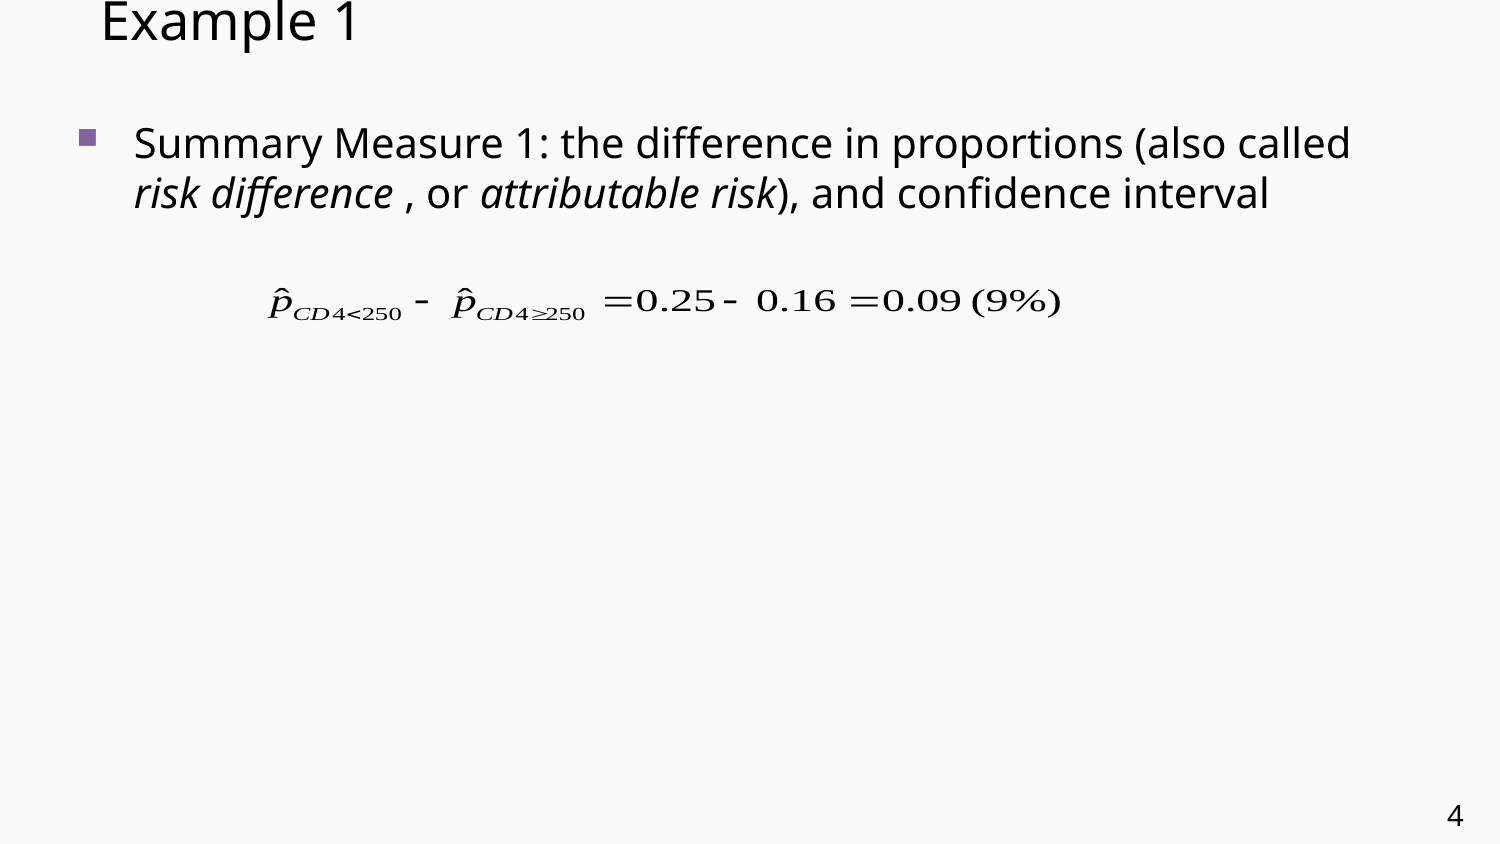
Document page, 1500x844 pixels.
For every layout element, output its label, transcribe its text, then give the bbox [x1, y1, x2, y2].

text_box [257, 280, 1070, 328]
slide_number 4 [1380, 789, 1480, 841]
title Example 1 [85, 4, 1463, 60]
list Summary Measure 1: the difference in proportions (also called risk difference , or attributable risk), and confidence interval [61, 108, 1439, 789]
